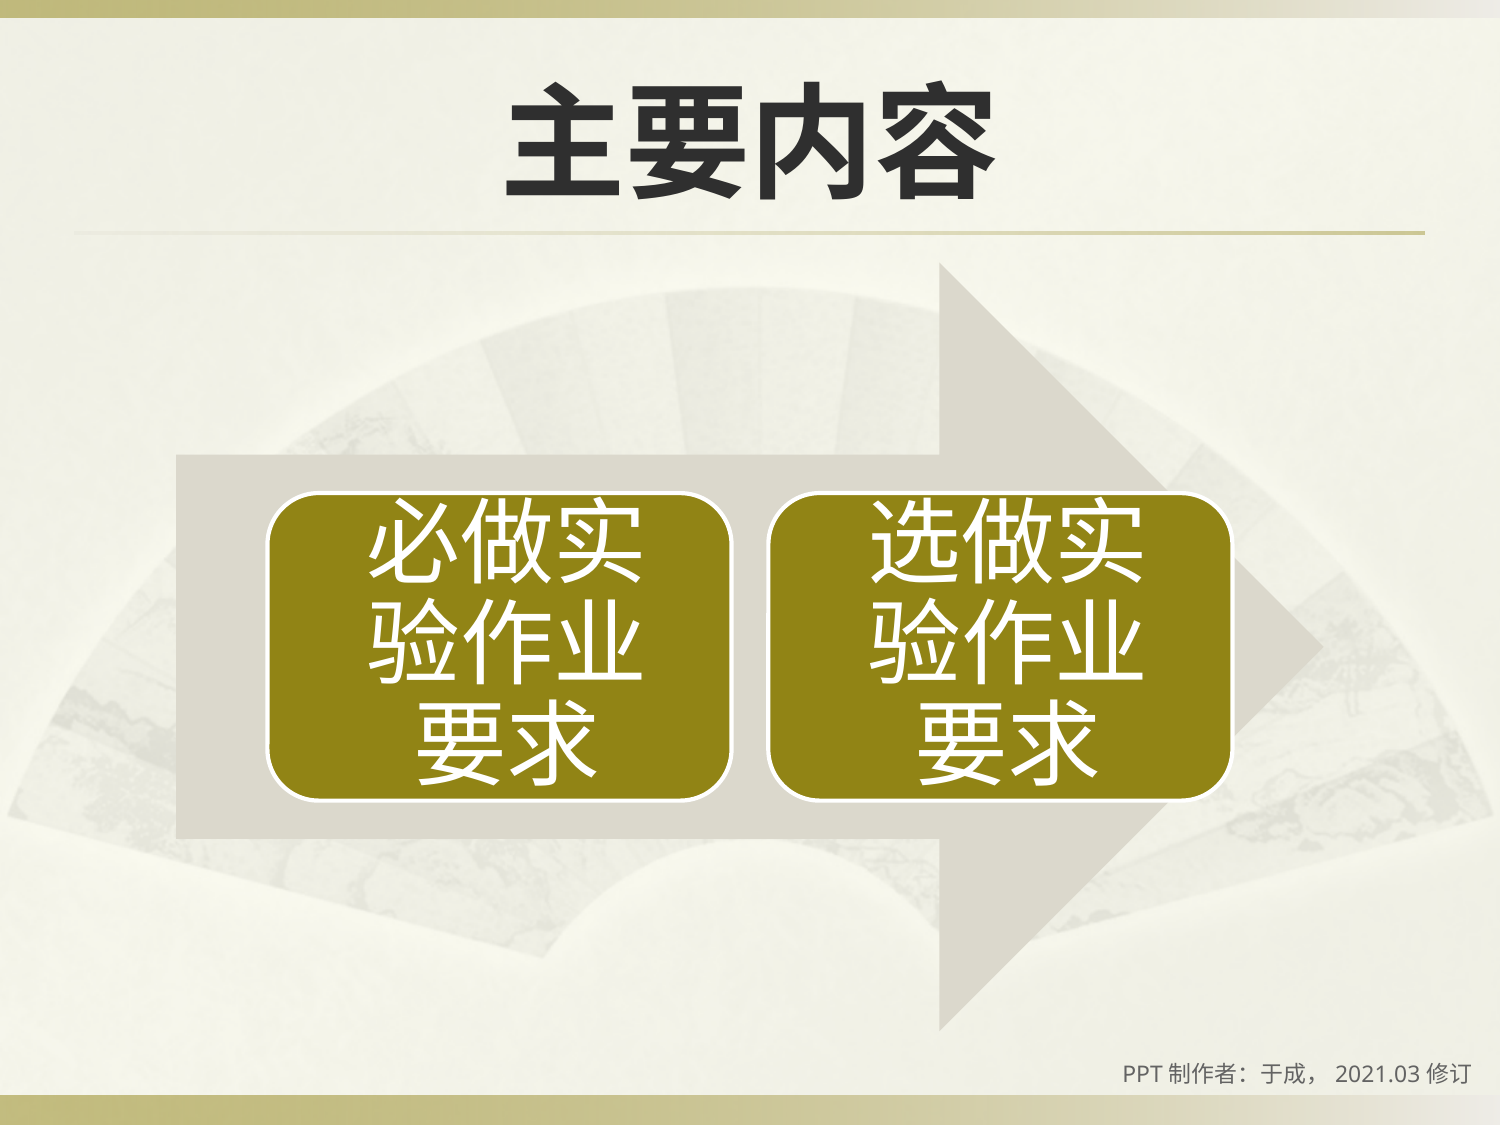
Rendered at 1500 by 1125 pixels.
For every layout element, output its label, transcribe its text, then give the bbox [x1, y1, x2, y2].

footer PPT制作者：于成，2021.03修订 [874, 1050, 1487, 1097]
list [74, 261, 1426, 1032]
title 主要内容 [75, 45, 1425, 233]
